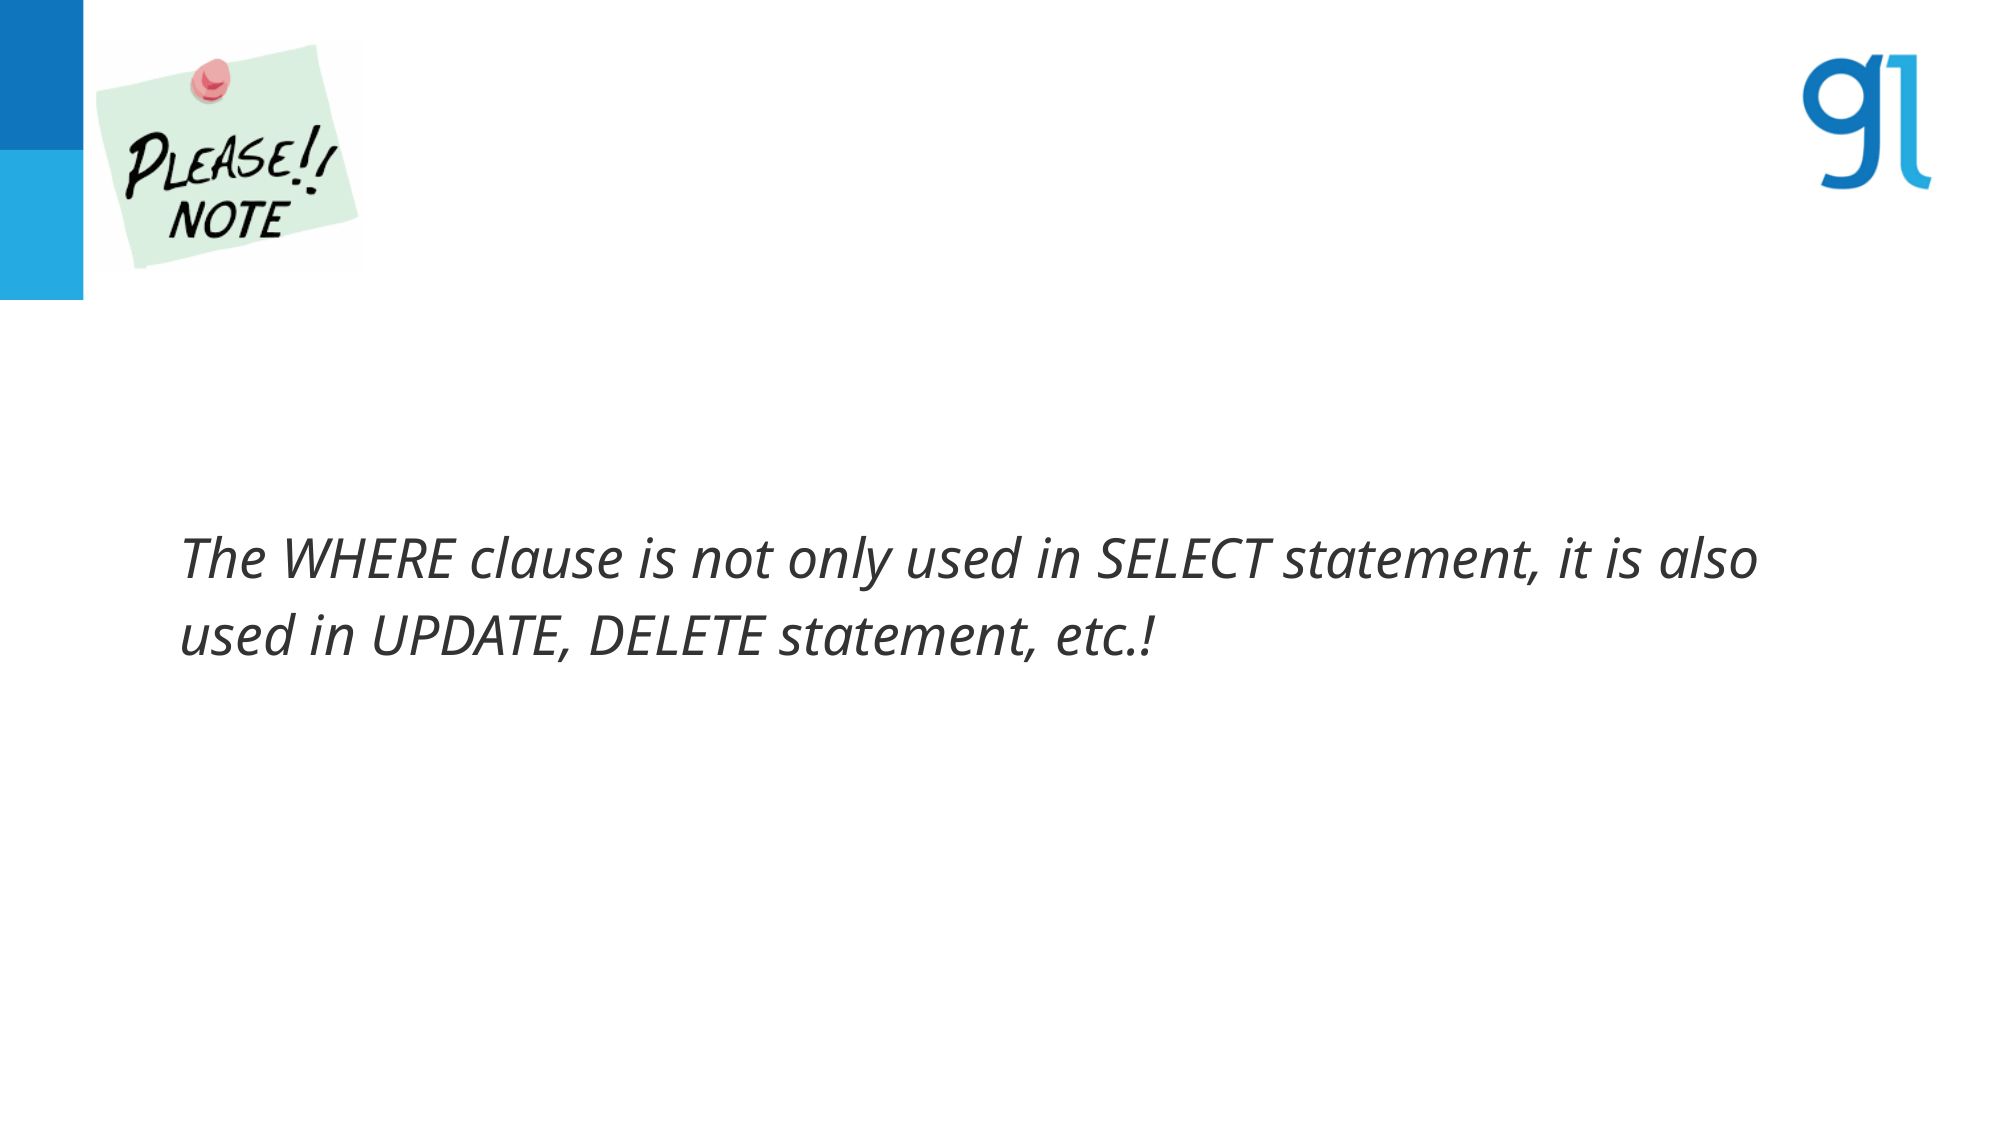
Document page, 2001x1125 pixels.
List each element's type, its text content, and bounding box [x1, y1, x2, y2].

text_box [0, 0, 84, 149]
picture [1766, 22, 1967, 223]
picture [94, 40, 364, 273]
text_box The WHERE clause is not only used in SELECT statement, it is also used in UPDATE, DELETE statement, etc.! [159, 493, 1859, 662]
text_box [0, 149, 84, 300]
